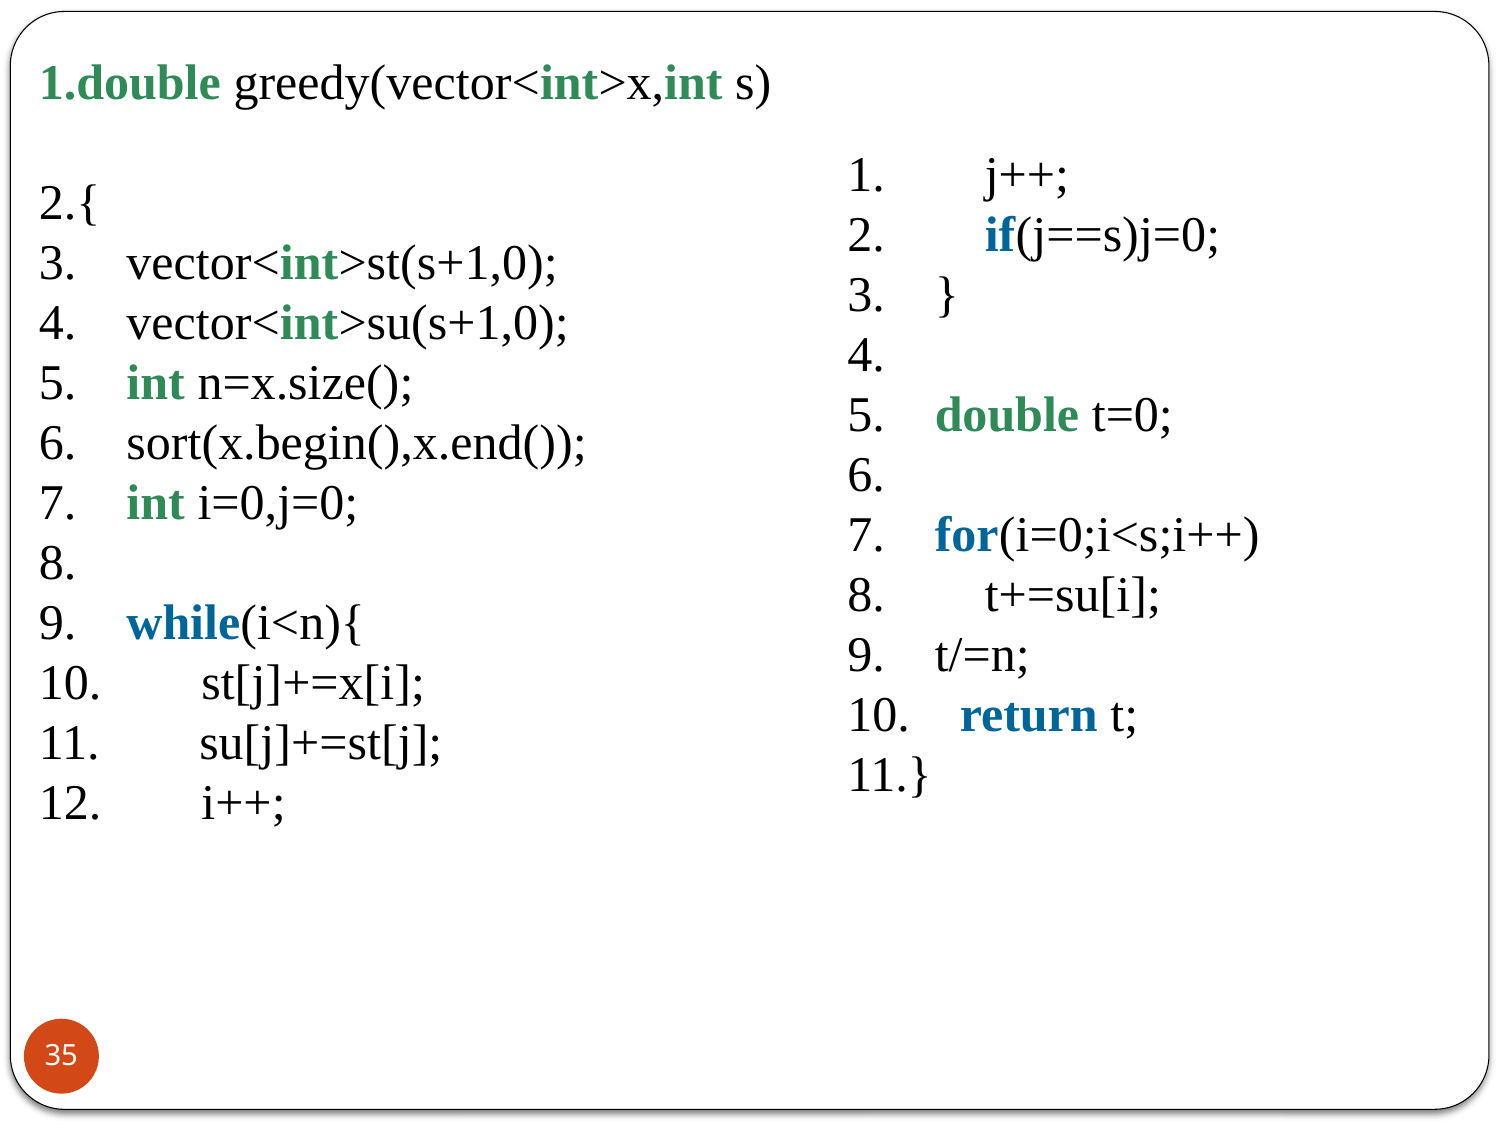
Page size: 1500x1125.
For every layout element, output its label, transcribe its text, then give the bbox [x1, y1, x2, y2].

text_box j++; if(j==s)j=0; } double t=0; for(i=0;i<s;i++) t+=su[i]; t/=n; return t; } [832, 133, 1453, 809]
text_box double greedy(vector<int>x,int s) { vector<int>st(s+1,0); vector<int>su(s+1,0); int n=x.size(); sort(x.begin(),x.end()); int i=0,j=0; while(i<n){ st[j]+=x[i]; su[j]+=st[j]; i++; [24, 42, 809, 838]
slide_number 35 [23, 1018, 99, 1094]
